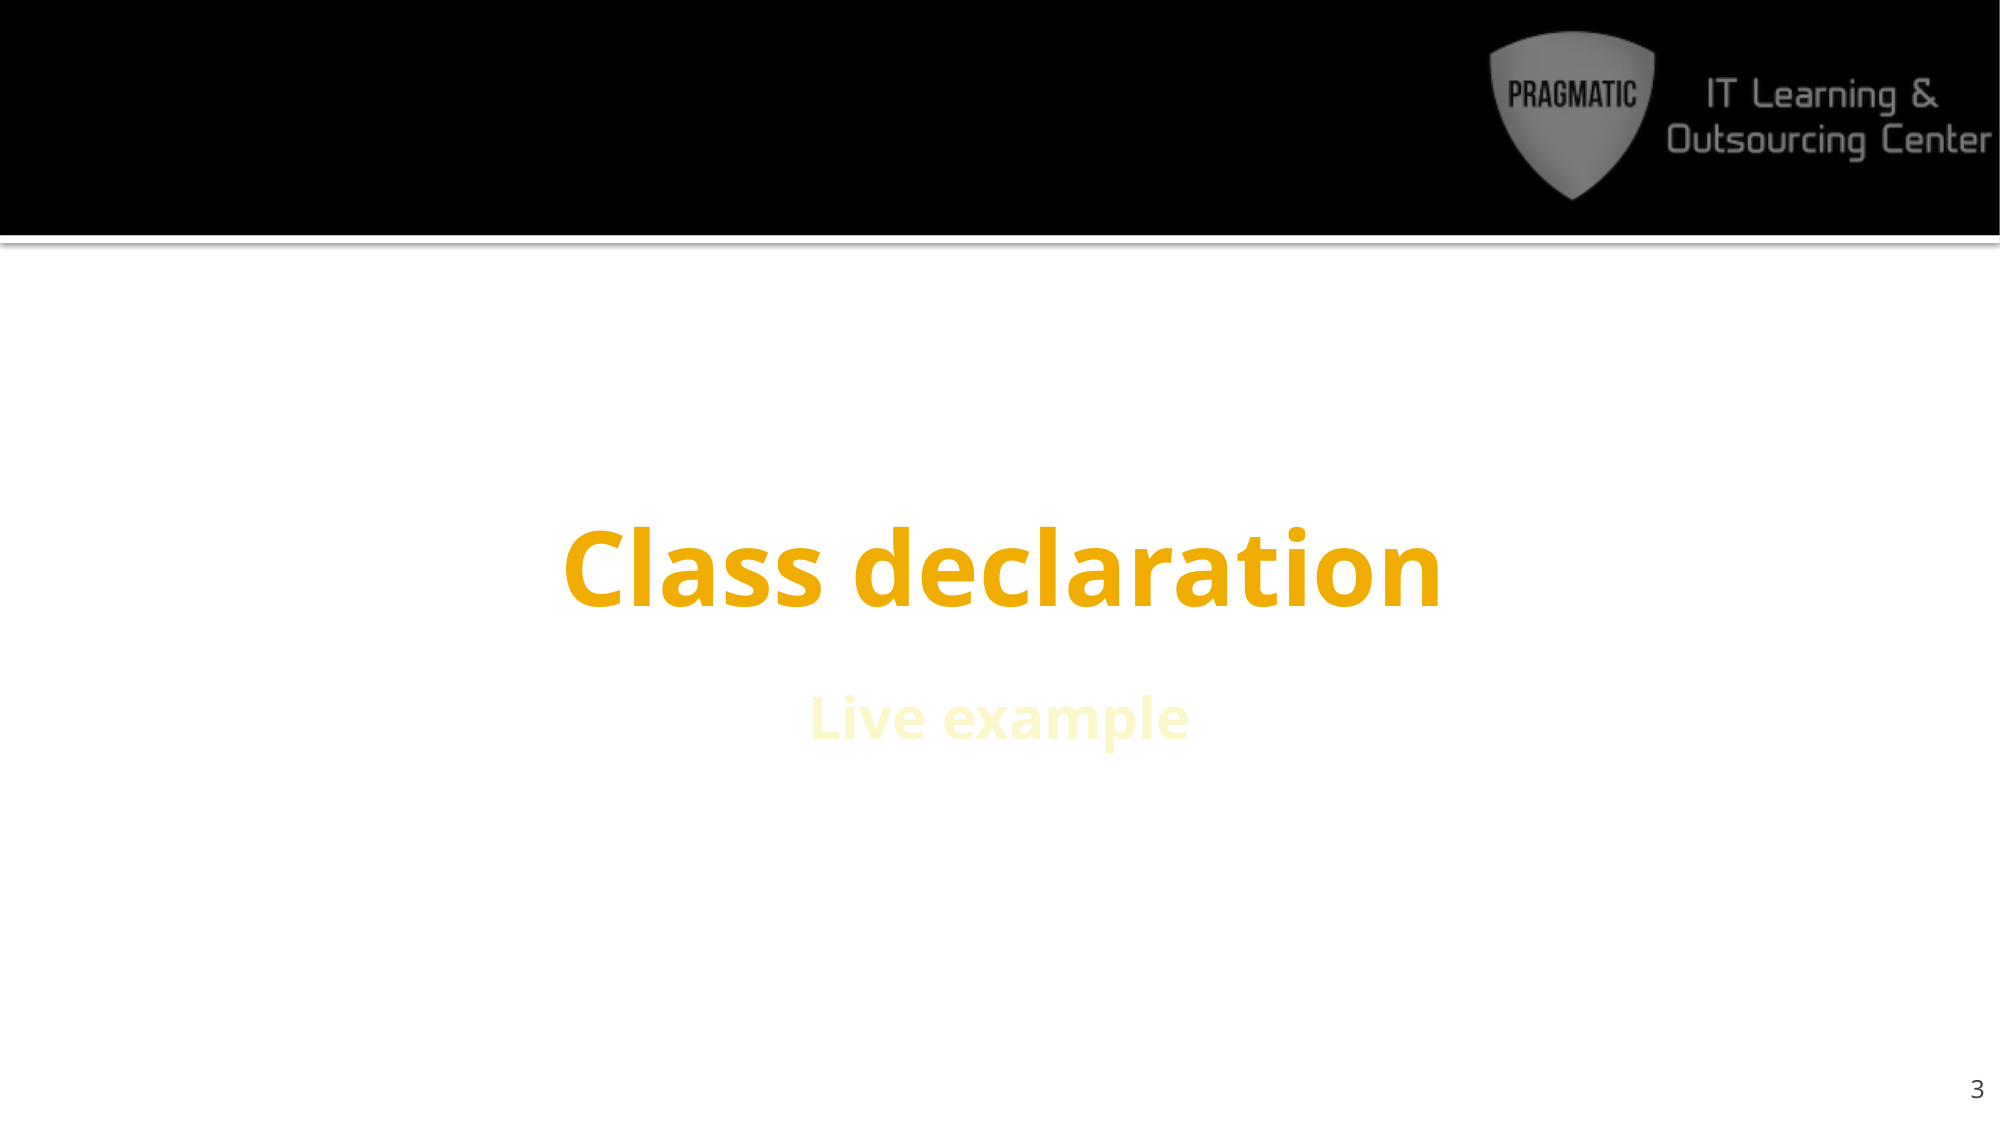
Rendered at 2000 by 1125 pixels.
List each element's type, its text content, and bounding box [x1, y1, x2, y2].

slide_number 3 [1839, 1062, 2000, 1108]
picture [1484, 24, 2000, 207]
title Class declaration [133, 509, 1867, 628]
subtitle Live example [133, 669, 1867, 763]
